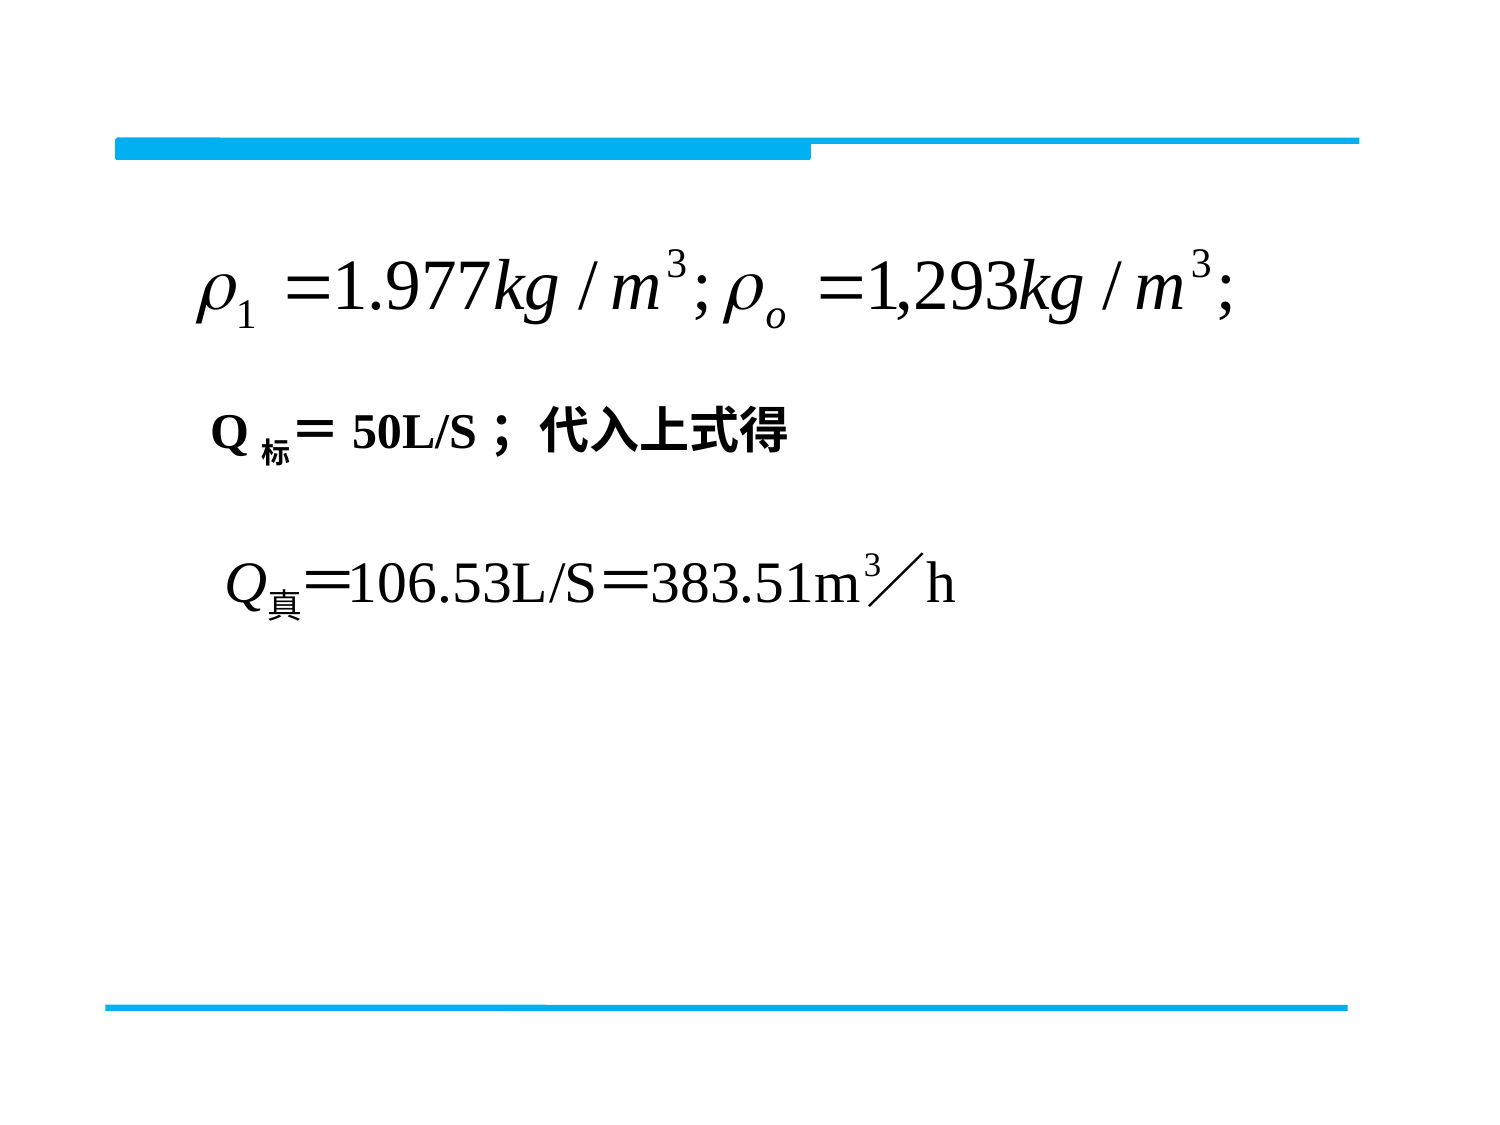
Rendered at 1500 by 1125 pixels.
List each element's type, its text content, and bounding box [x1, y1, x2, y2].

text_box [182, 231, 1247, 347]
text_box Q标＝50L/S；代入上式得 [194, 397, 1164, 472]
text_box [218, 538, 969, 637]
